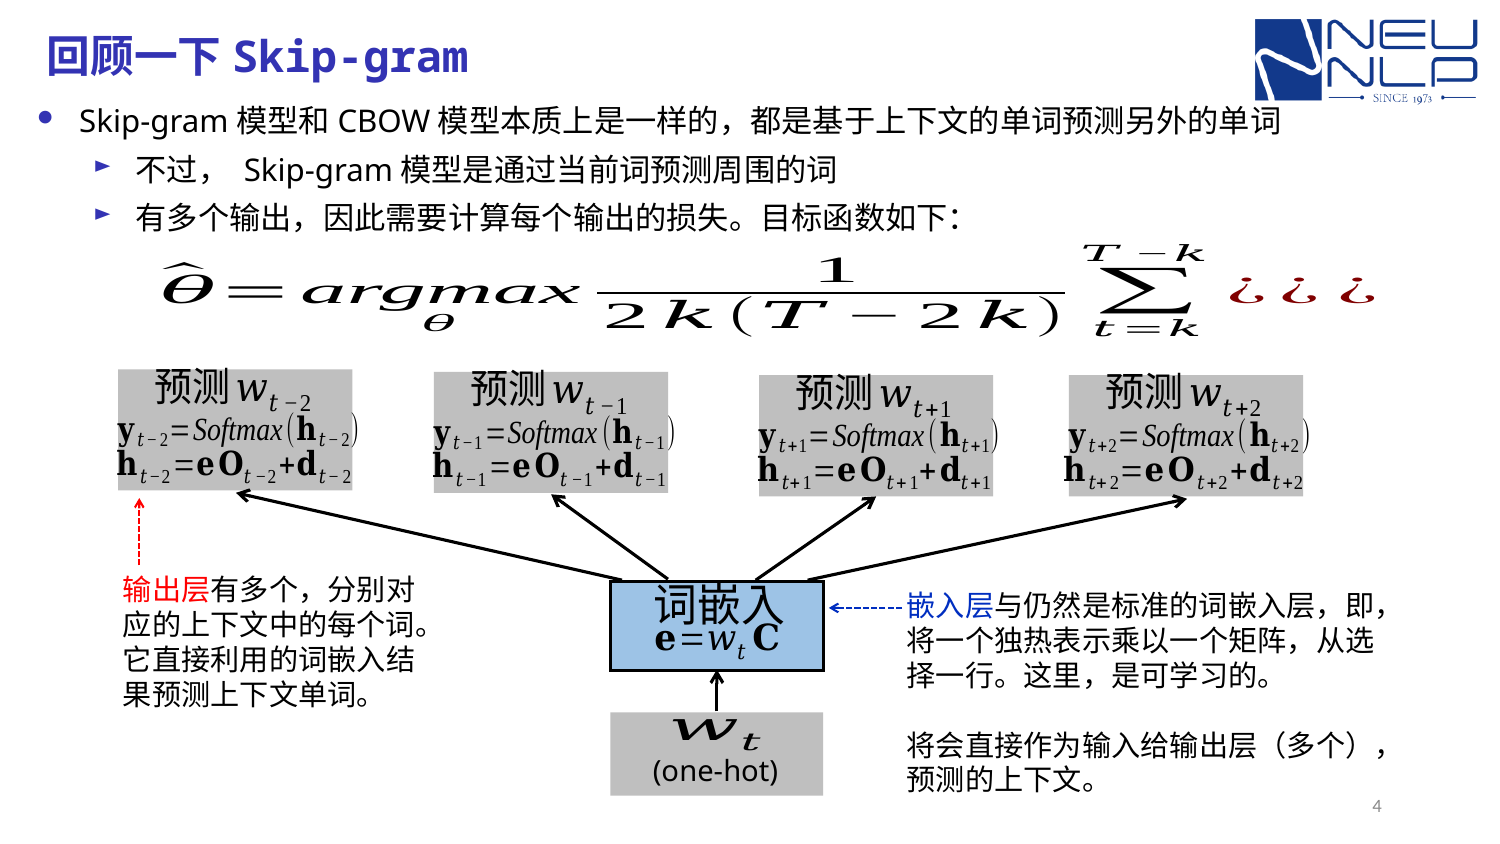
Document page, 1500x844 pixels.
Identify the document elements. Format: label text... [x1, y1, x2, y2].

text_box [118, 369, 353, 491]
text_box Skip-gram模型和CBOW模型本质上是一样的，都是基于上下文的单词预测另外的单词 不过， Skip-gram模型是通过当前词预测周围的词 有多个输出，因此需要计算每个输出的损失。目标函数如下： [25, 88, 1464, 287]
text_box [610, 581, 824, 671]
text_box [623, 494, 668, 580]
title 回顾一下Skip-gram [31, 26, 1326, 88]
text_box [807, 498, 1188, 581]
text_box [1068, 375, 1304, 497]
text_box [433, 371, 669, 493]
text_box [755, 496, 877, 581]
text_box (one-hot) [638, 744, 794, 795]
text_box [759, 375, 994, 497]
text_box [235, 492, 623, 581]
text_box [610, 712, 824, 796]
slide_number 4 [1059, 782, 1397, 827]
picture [1237, 7, 1494, 110]
